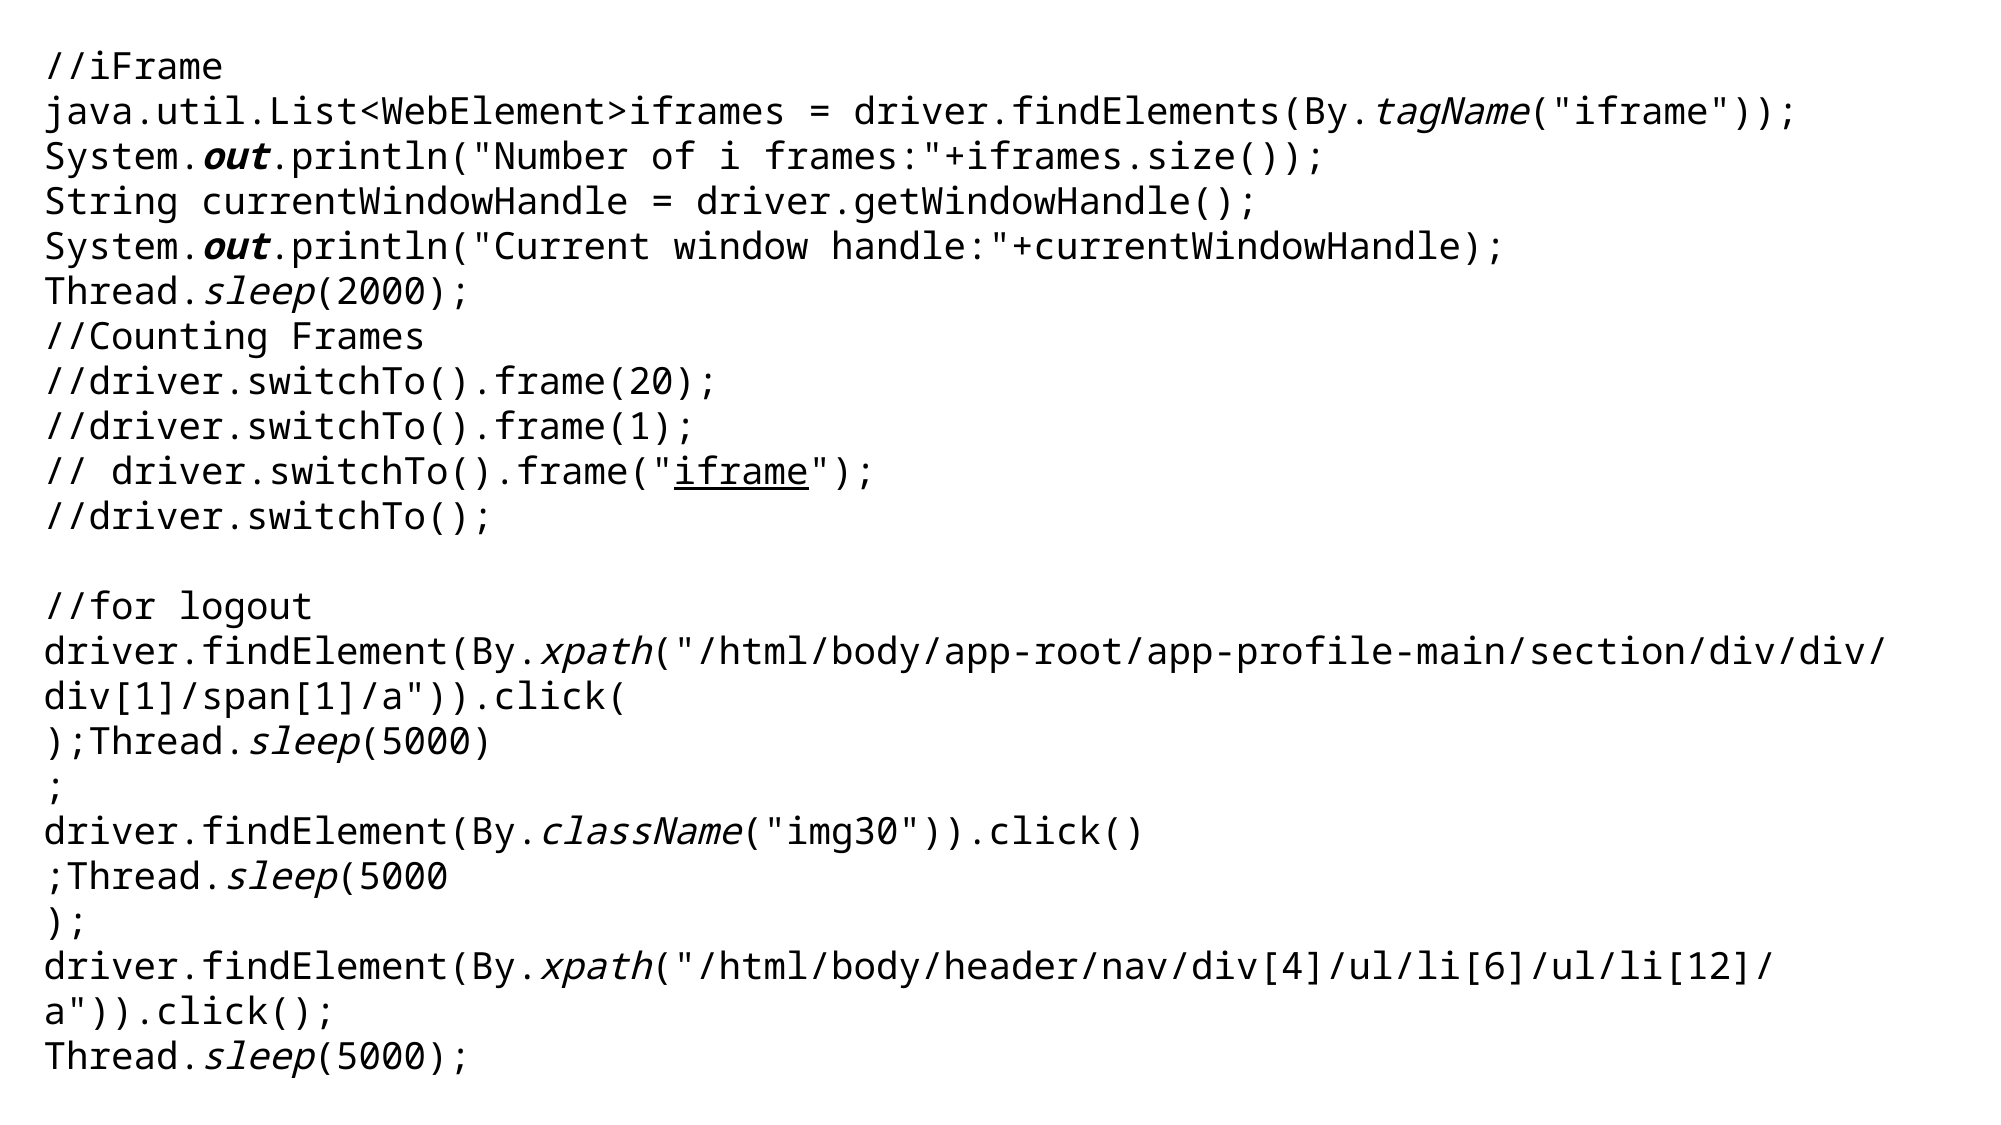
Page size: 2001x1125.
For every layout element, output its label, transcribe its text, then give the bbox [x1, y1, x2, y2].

text_box //iFrame java.util.List<WebElement>iframes = driver.findElements(By.tagName("iframe")); System.out.println("Number of i frames:"+iframes.size()); String currentWindowHandle = driver.getWindowHandle(); System.out.println("Current window handle:"+currentWindowHandle); Thread.sleep(2000); //Counting Frames //driver.switchTo().frame(20); //driver.switchTo().frame(1); // driver.switchTo().frame("iframe"); //driver.switchTo(); //for logout driver.findElement(By.xpath("/html/body/app-root/app-profile-main/section/div/div/div[1]/span[1]/a")).click( );Thread.sleep(5000) ; driver.findElement(By.className("img30")).click() ;Thread.sleep(5000 ); driver.findElement(By.xpath("/html/body/header/nav/div[4]/ul/li[6]/ul/li[12]/a")).click(); Thread.sleep(5000); [28, 34, 1935, 1125]
